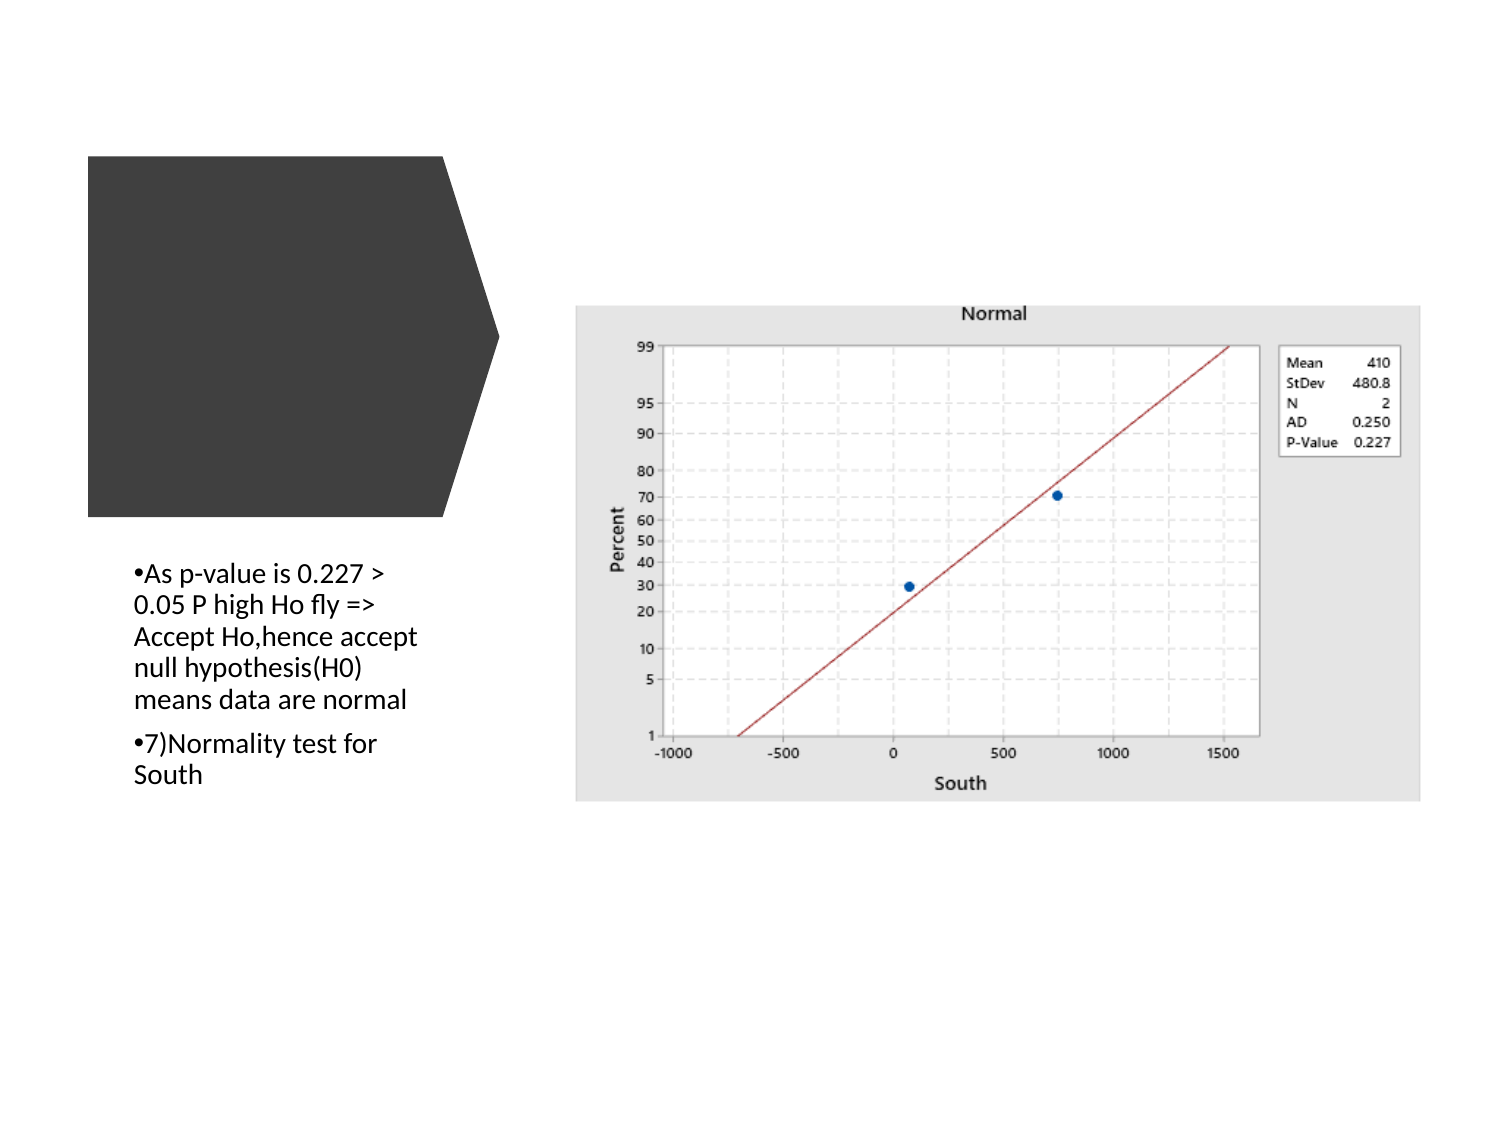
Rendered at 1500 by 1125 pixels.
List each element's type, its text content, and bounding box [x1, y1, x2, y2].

text_box As p-value is 0.227 > 0.05 P high Ho fly => Accept Ho,hence accept null hypothesis(H0) means data are normal 7)Normality test for South [118, 550, 448, 949]
text_box [86, 154, 502, 520]
picture [573, 299, 1424, 805]
